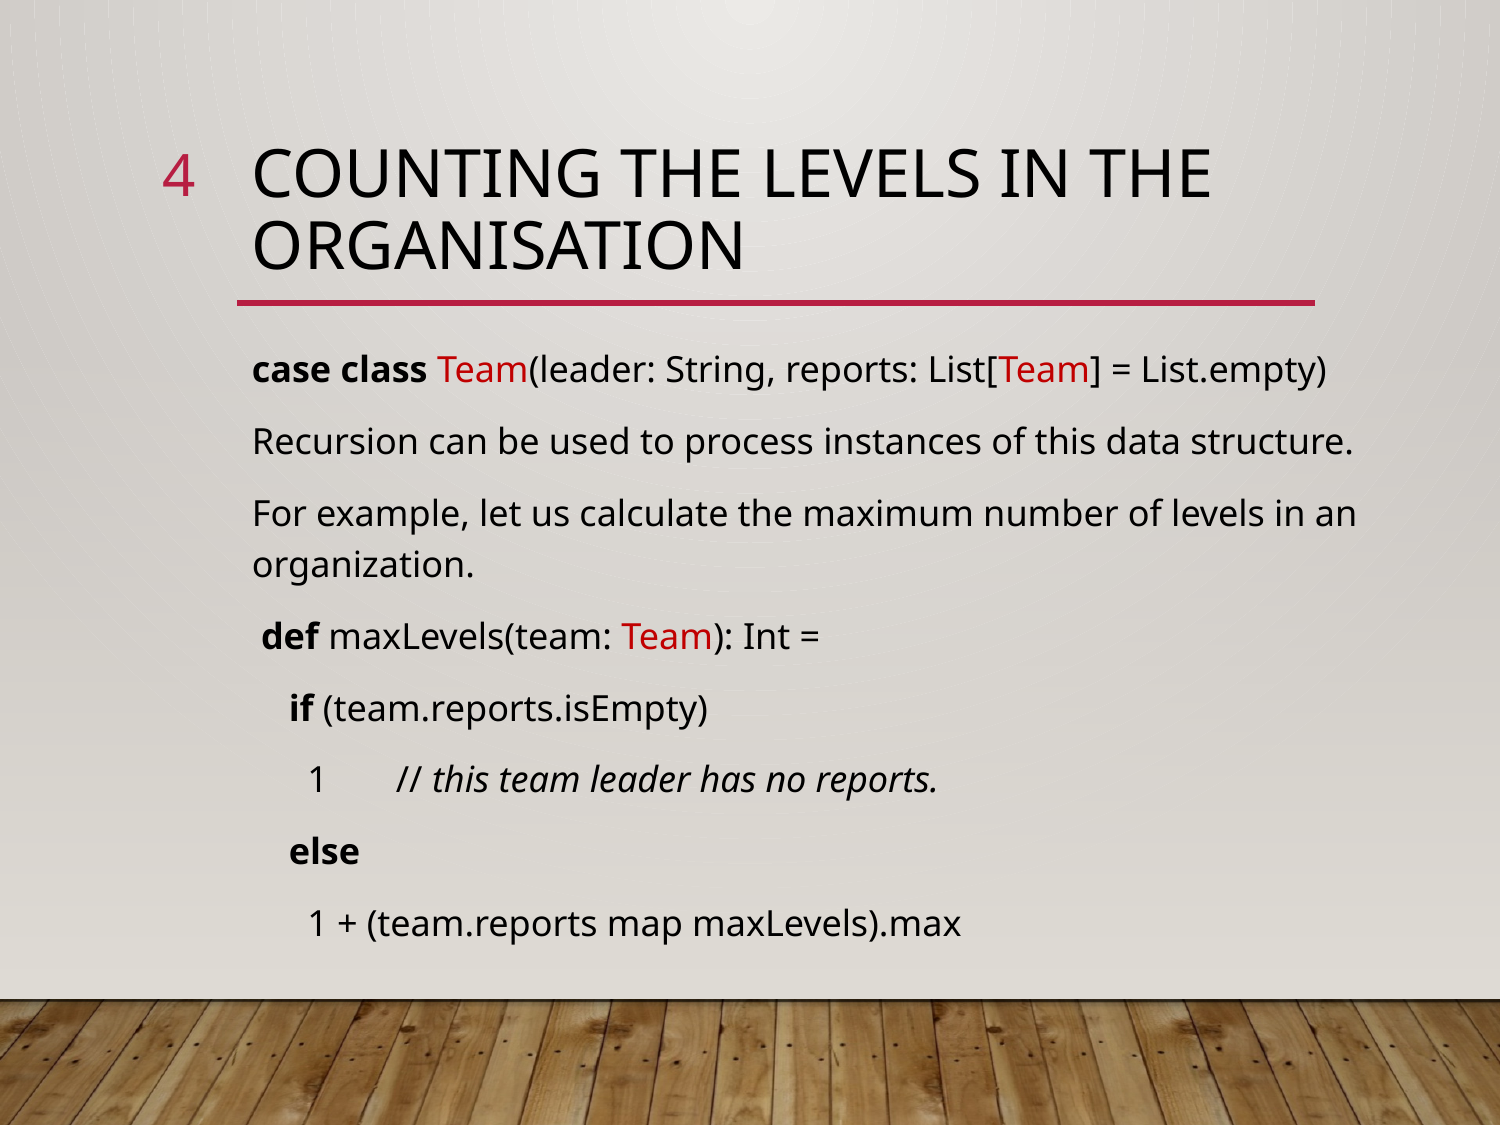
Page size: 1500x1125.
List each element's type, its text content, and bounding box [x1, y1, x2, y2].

title Counting the levels in the organisation [236, 131, 1315, 305]
picture [0, 999, 1500, 1125]
slide_number 4 [80, 131, 211, 214]
list case class Team(leader: String, reports: List[Team] = List.empty) Recursion can be used to process instances of this data structure. For example, let us calculate the maximum number of levels in an organization. def maxLevels(team: Team): Int = if (team.reports.isEmpty) 1 // this team leader has no reports. else 1 + (team.reports map maxLevels).max [236, 330, 1375, 981]
